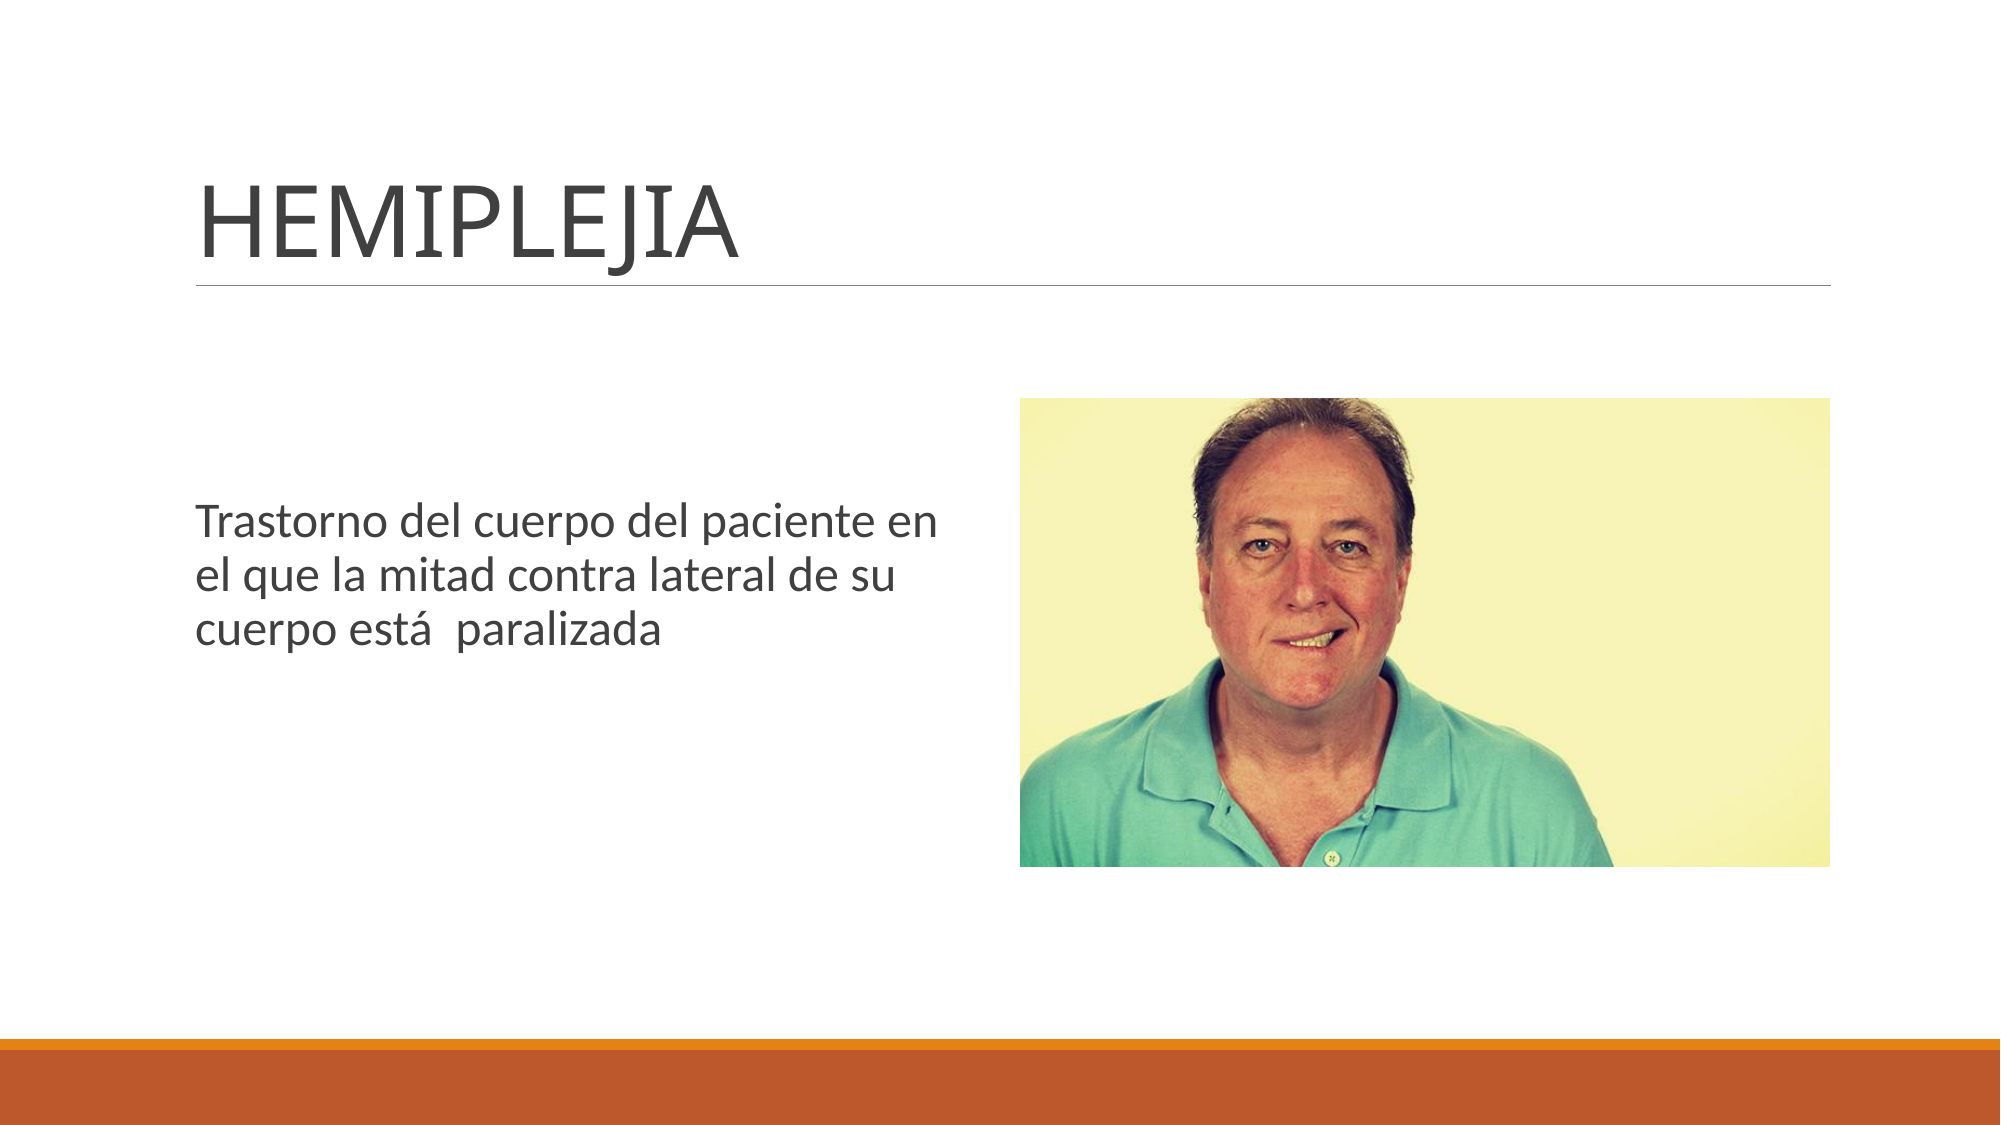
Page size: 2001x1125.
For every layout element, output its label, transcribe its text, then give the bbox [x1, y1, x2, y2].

title HEMIPLEJIA [180, 47, 1830, 285]
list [1019, 398, 1831, 868]
list Trastorno del cuerpo del paciente en el que la mitad contra lateral de su cuerpo está paralizada [180, 486, 958, 723]
